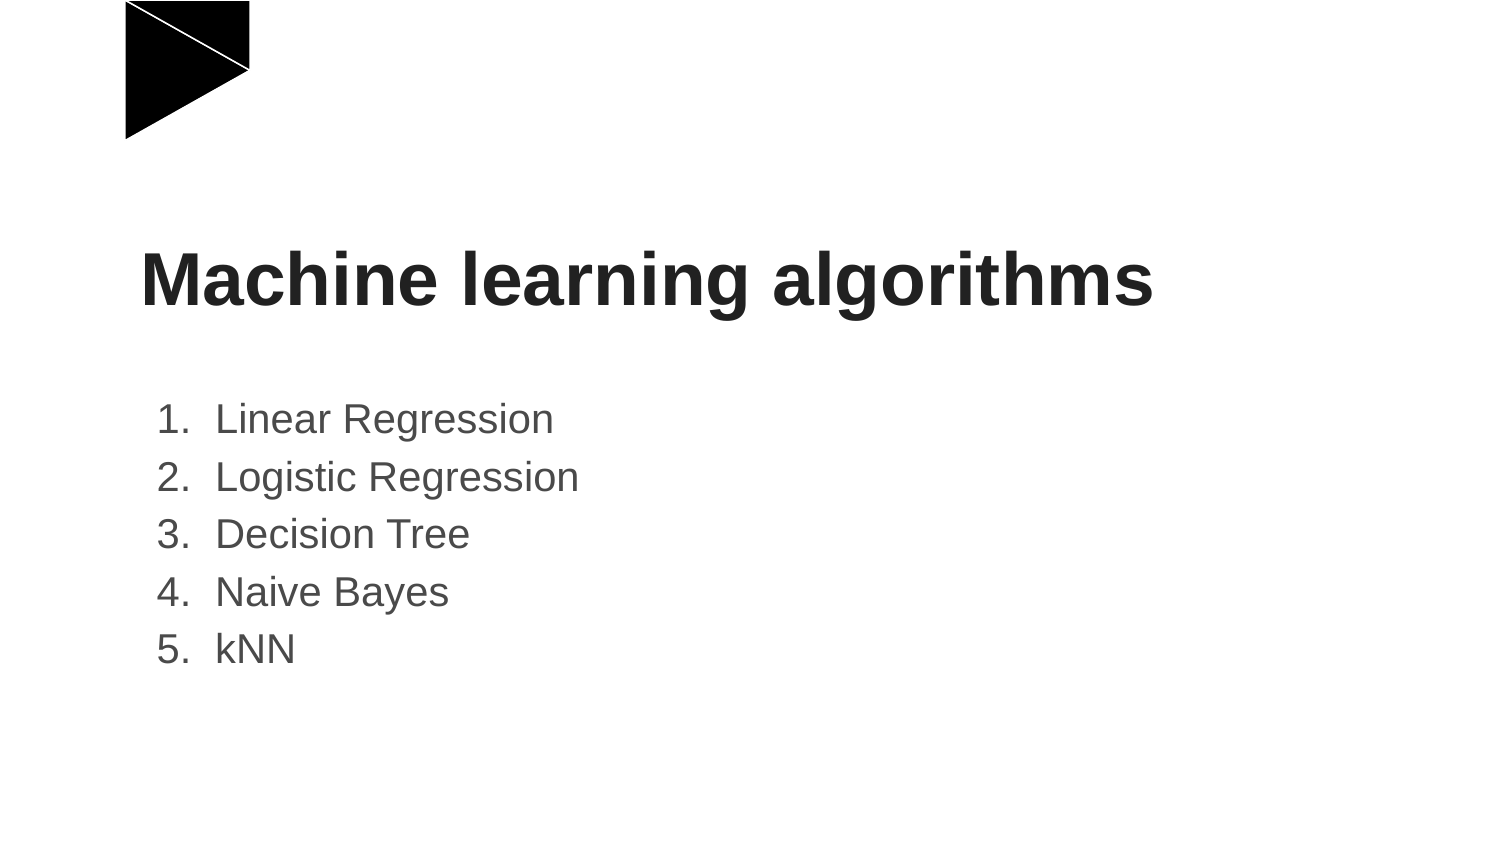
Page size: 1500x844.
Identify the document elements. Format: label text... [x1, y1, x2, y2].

list Linear Regression Logistic Regression Decision Tree Naive Bayes kNN [125, 369, 1375, 753]
title Machine learning algorithms [125, 195, 1375, 336]
